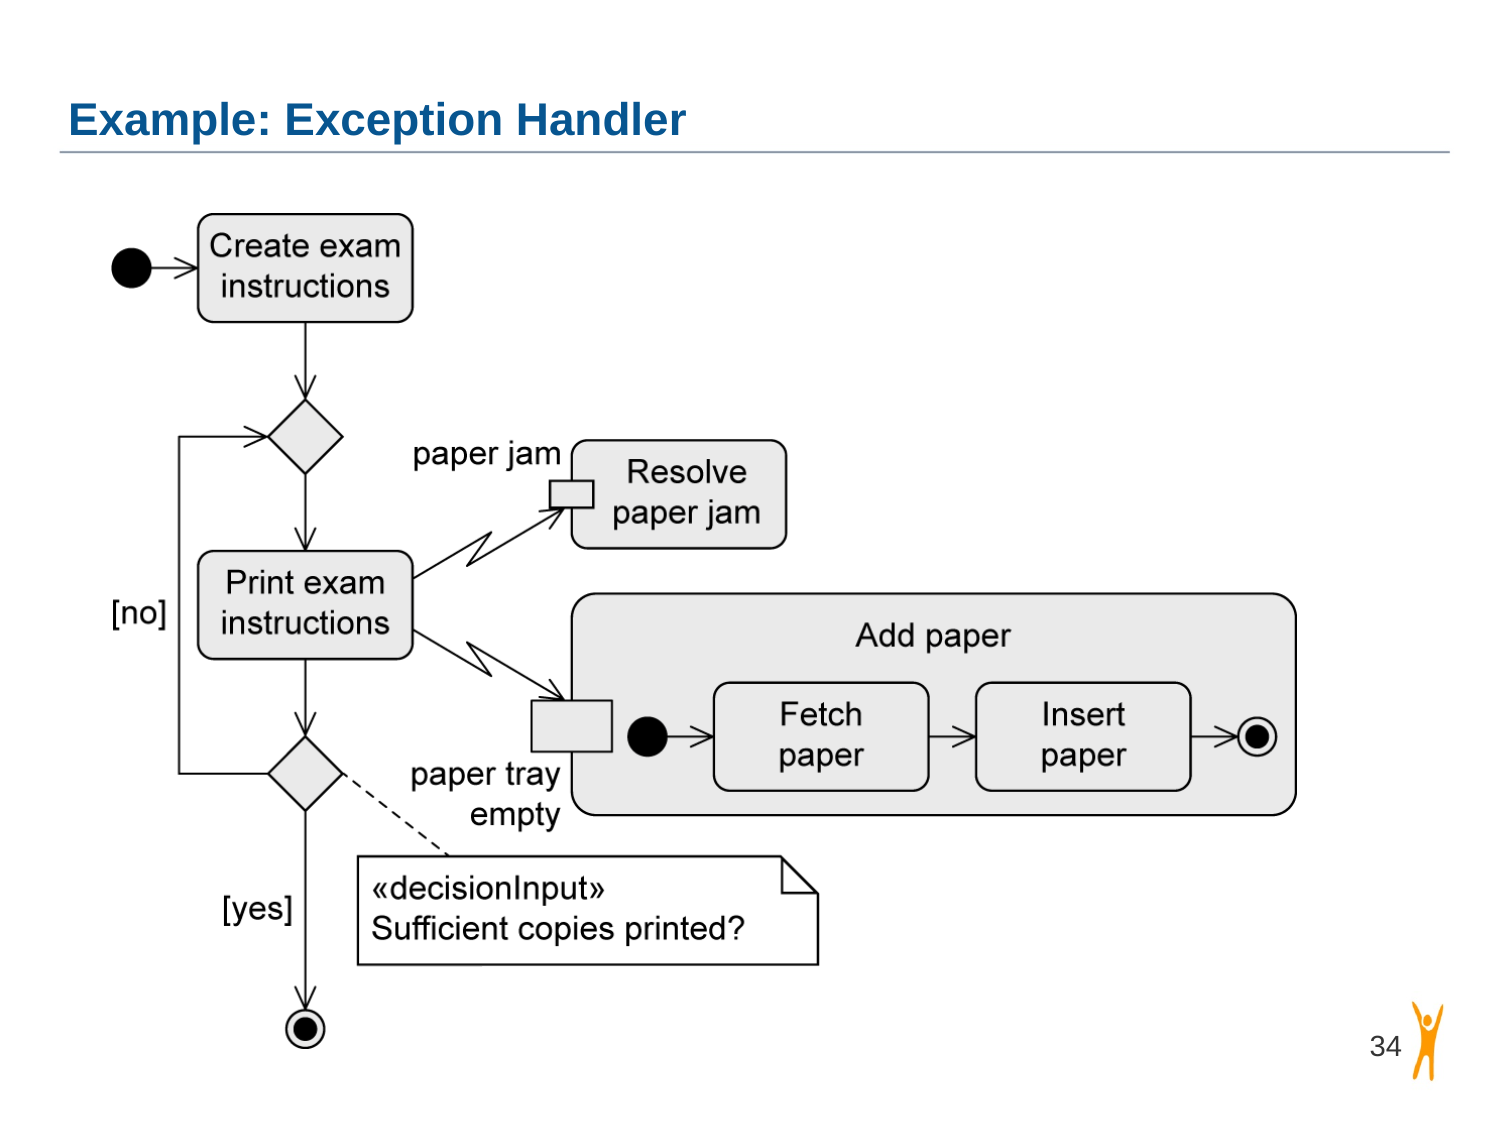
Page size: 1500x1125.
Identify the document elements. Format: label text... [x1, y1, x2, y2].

picture [111, 212, 1297, 1049]
slide_number 34 [1241, 1019, 1418, 1095]
title Example: Exception Handler [52, 24, 1454, 153]
picture [1400, 991, 1494, 1125]
picture [0, 142, 1500, 163]
